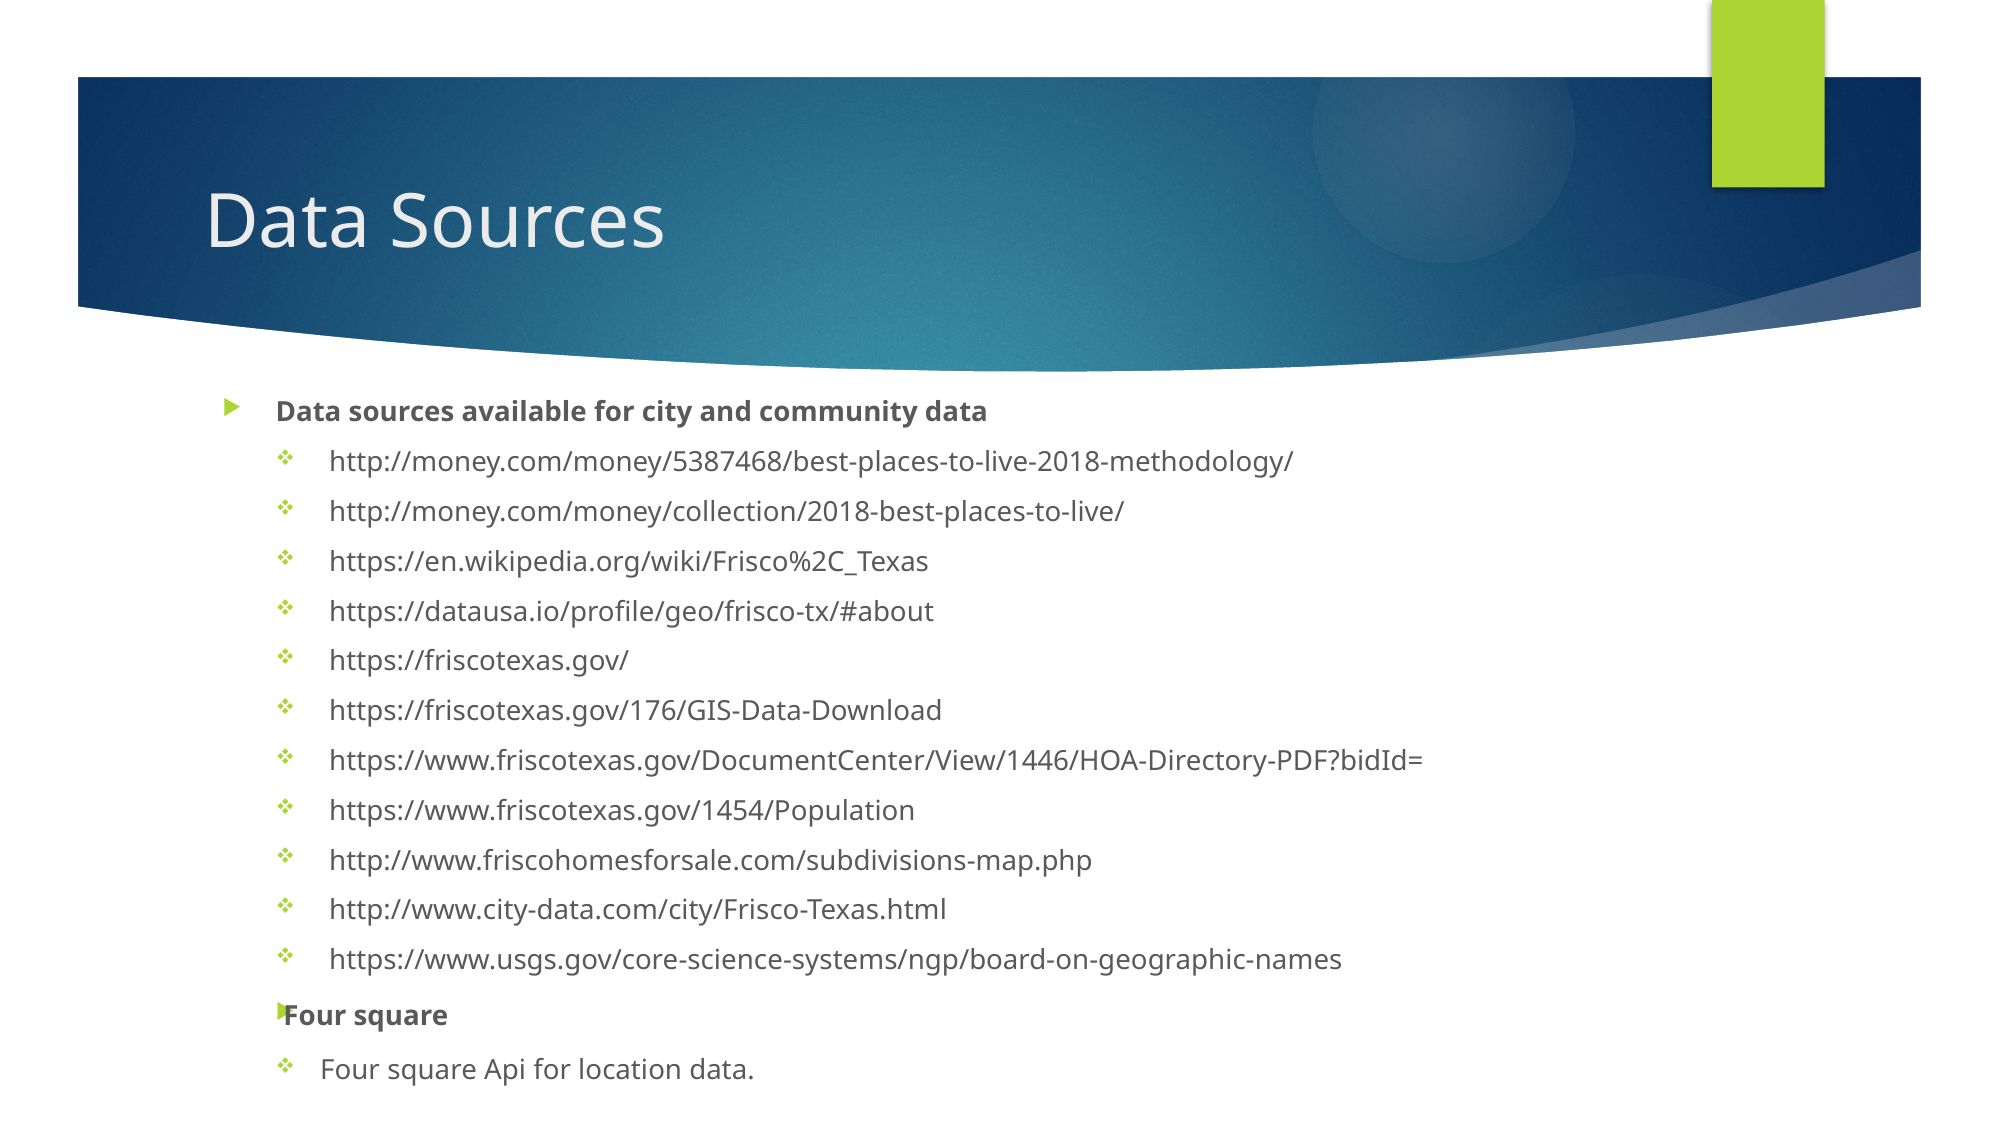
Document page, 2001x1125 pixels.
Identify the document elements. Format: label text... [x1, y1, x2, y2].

title Data Sources [189, 159, 1627, 276]
list Data sources available for city and community data http://money.com/money/5387468/best-places-to-live-2018-methodology/ http://money.com/money/collection/2018-best-places-to-live/ https://en.wikipedia.org/wiki/Frisco%2C_Texas https://datausa.io/profile/geo/frisco-tx/#about https://friscotexas.gov/ https://friscotexas.gov/176/GIS-Data-Download https://www.friscotexas.gov/DocumentCenter/View/1446/HOA-Directory-PDF?bidId= https://www.friscotexas.gov/1454/Population http://www.friscohomesforsale.com/subdivisions-map.php http://www.city-data.com/city/Frisco-Texas.html https://www.usgs.gov/core-science-systems/ngp/board-on-geographic-names Four square Four square Api for location data. [189, 370, 1787, 1097]
